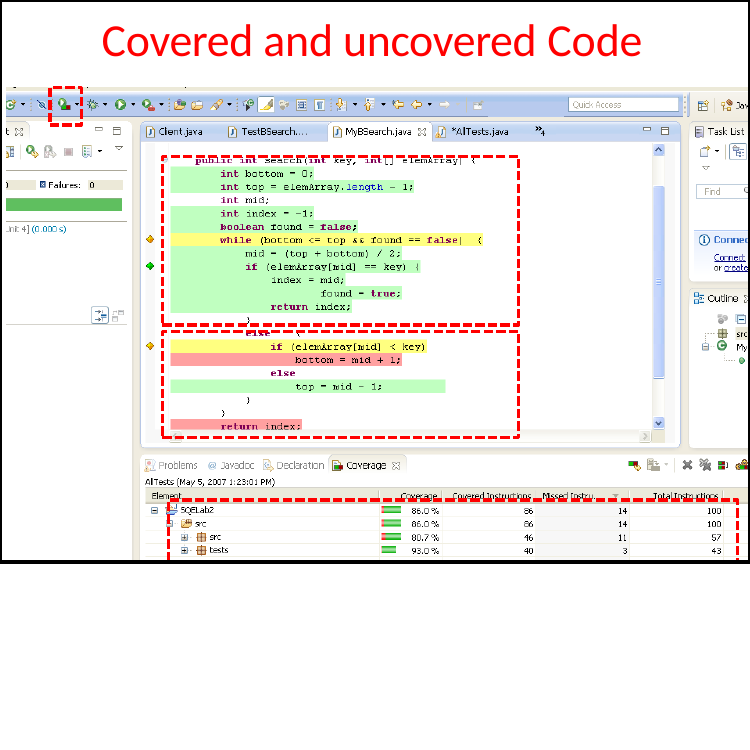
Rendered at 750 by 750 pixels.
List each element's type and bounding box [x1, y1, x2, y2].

text_box [0, 0, 750, 567]
